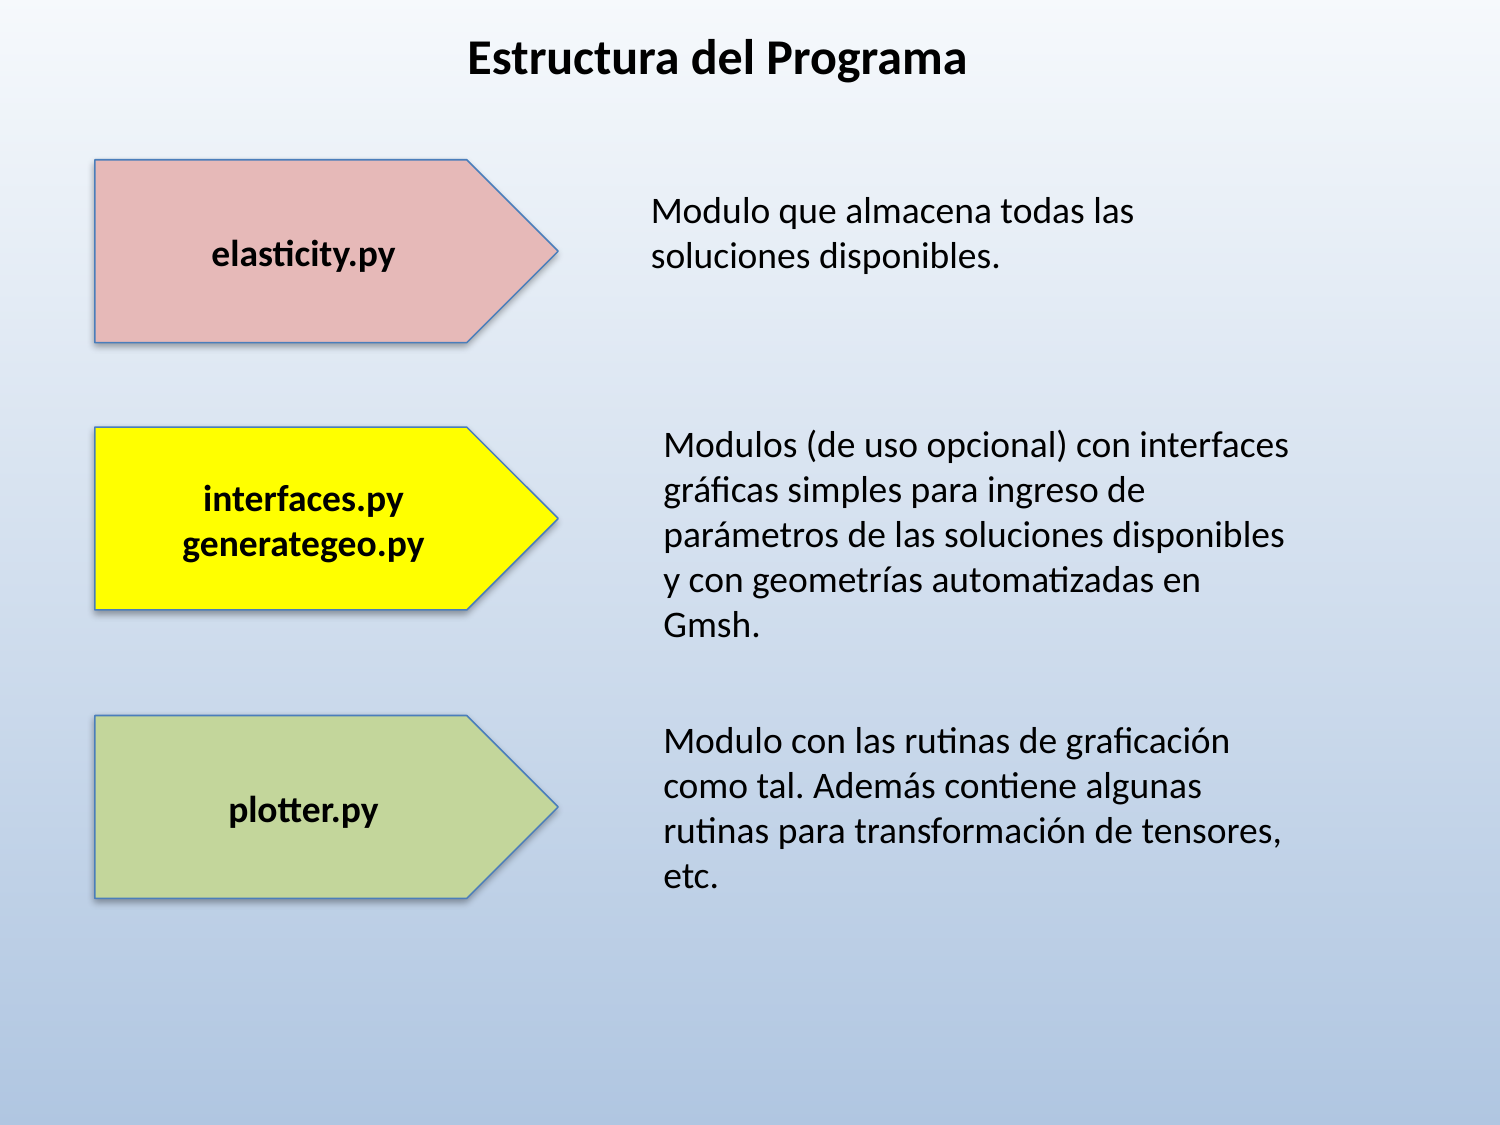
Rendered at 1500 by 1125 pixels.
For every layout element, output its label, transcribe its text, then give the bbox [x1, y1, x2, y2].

text_box elasticity.py [94, 158, 559, 344]
text_box plotter.py [94, 714, 559, 900]
text_box Estructura del Programa [452, 16, 983, 92]
text_box Modulo que almacena todas las soluciones disponibles. [636, 179, 1311, 284]
text_box interfaces.py generategeo.py [94, 426, 559, 611]
text_box Modulo con las rutinas de graficación como tal. Además contiene algunas rutinas para transformación de tensores, etc. [648, 708, 1323, 904]
text_box Modulos (de uso opcional) con interfaces gráficas simples para ingreso de parámetros de las soluciones disponibles y con geometrías automatizadas en Gmsh. [648, 412, 1323, 653]
